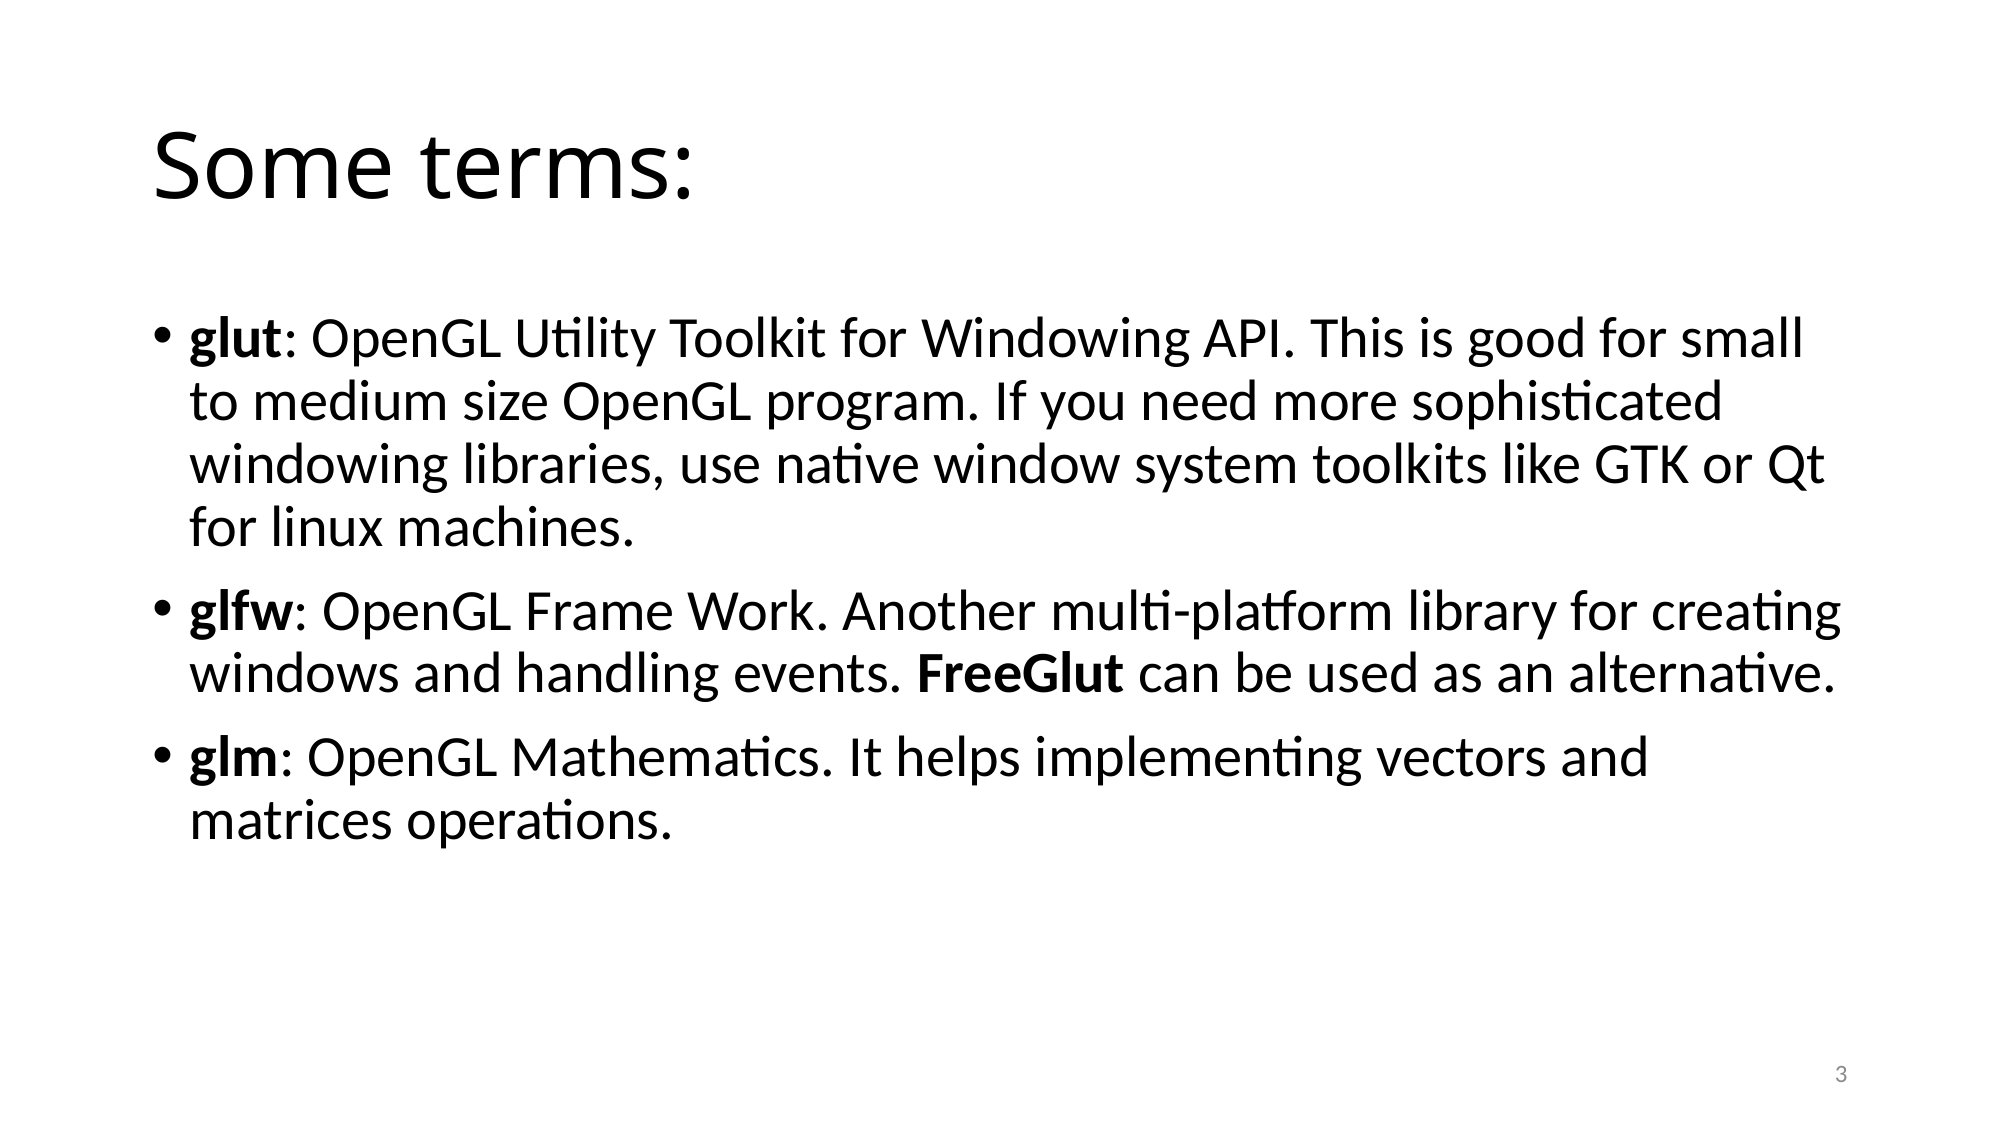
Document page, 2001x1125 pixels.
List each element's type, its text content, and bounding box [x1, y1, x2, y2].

slide_number 3 [1412, 1042, 1863, 1103]
list glut: OpenGL Utility Toolkit for Windowing API. This is good for small to medium size OpenGL program. If you need more sophisticated windowing libraries, use native window system toolkits like GTK or Qt for linux machines. glfw: OpenGL Frame Work. Another multi-platform library for creating windows and handling events. FreeGlut can be used as an alternative. glm: OpenGL Mathematics. It helps implementing vectors and matrices operations. [137, 299, 1863, 1014]
title Some terms: [137, 59, 1863, 278]
